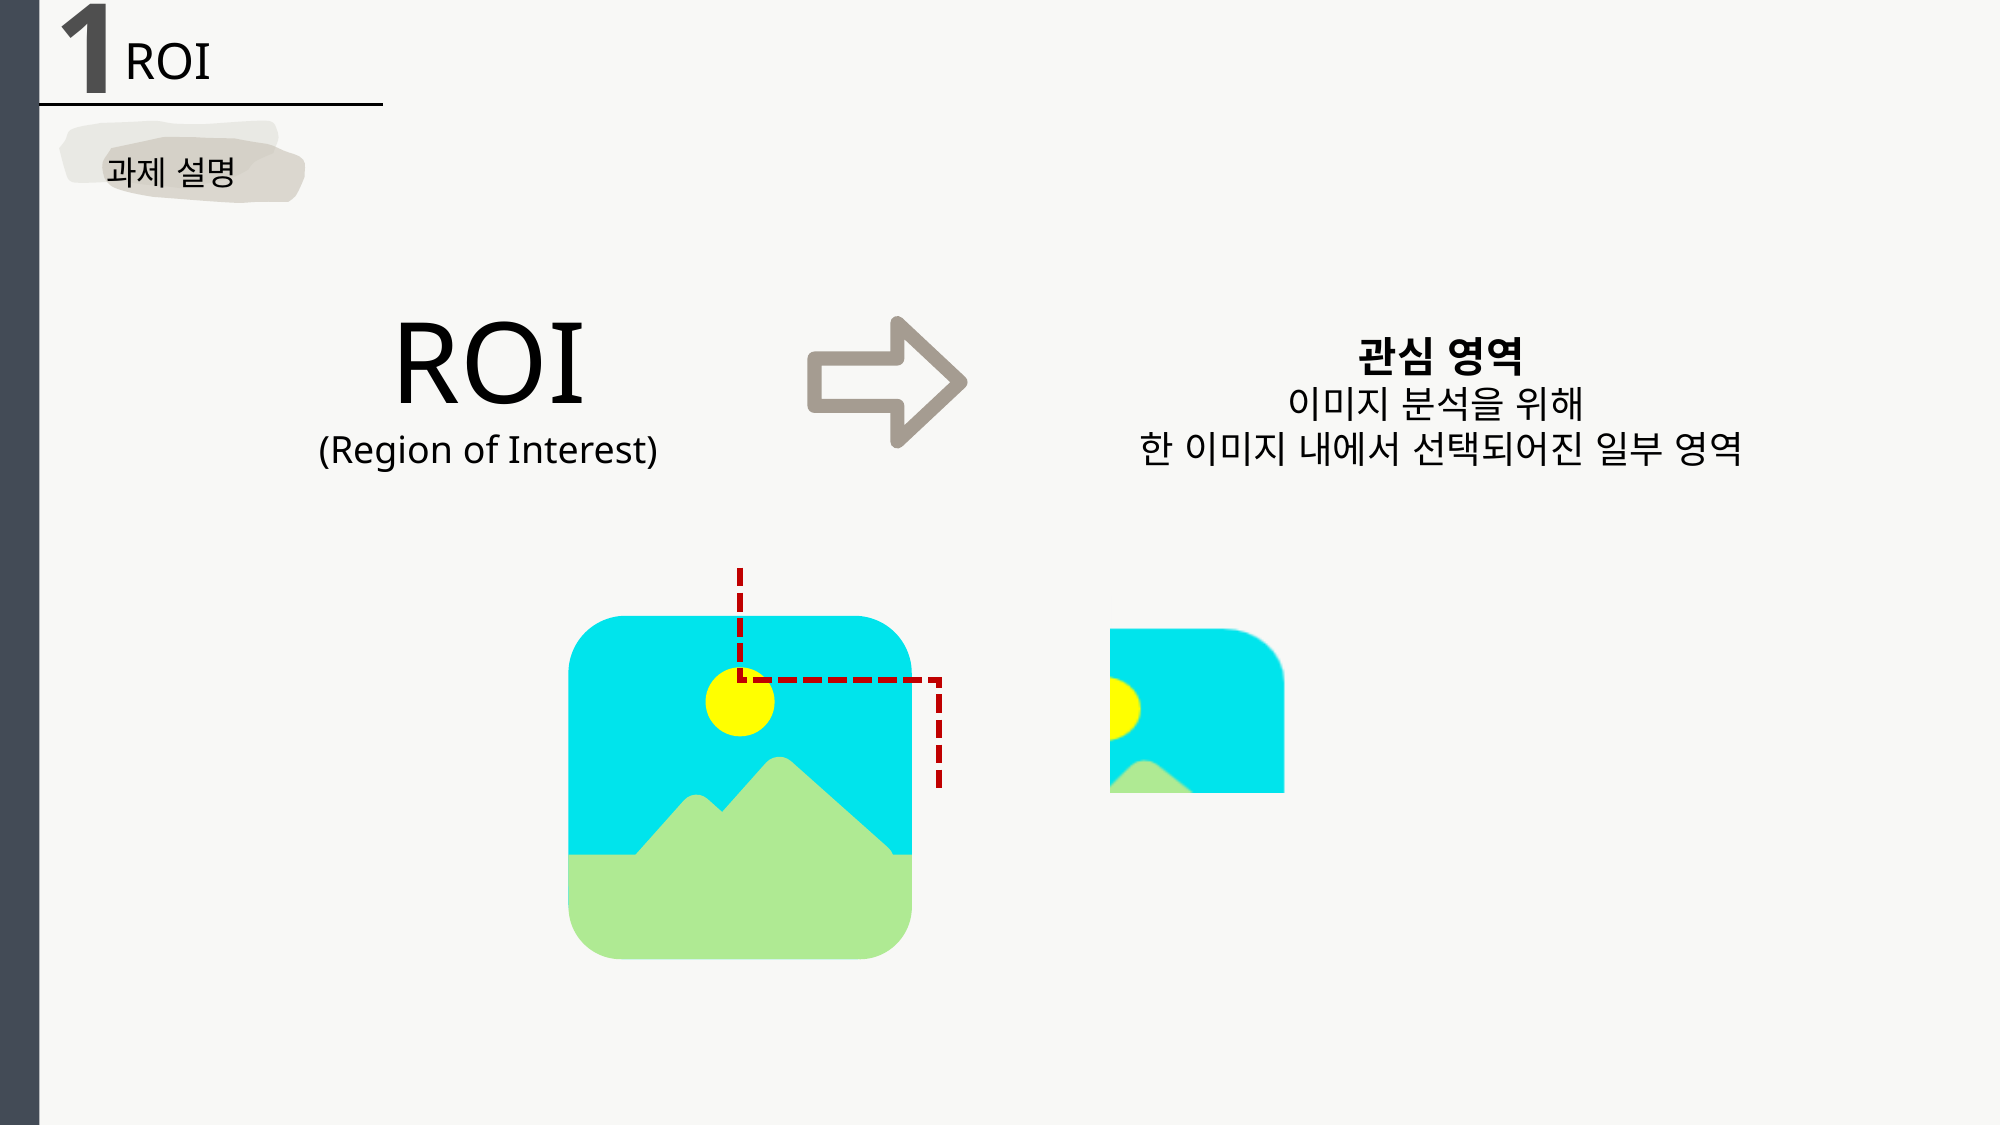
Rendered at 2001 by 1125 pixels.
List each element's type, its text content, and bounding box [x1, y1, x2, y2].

text_box 관심 영역 이미지 분석을 위해 한 이미지 내에서 선택되어진 일부 영역 [976, 248, 1907, 479]
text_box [726, 580, 952, 780]
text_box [568, 615, 912, 960]
text_box ROI (Region of Interest) [259, 283, 718, 479]
text_box [0, 0, 40, 1125]
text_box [39, 0, 469, 203]
picture [1110, 596, 1341, 793]
text_box [813, 322, 962, 443]
